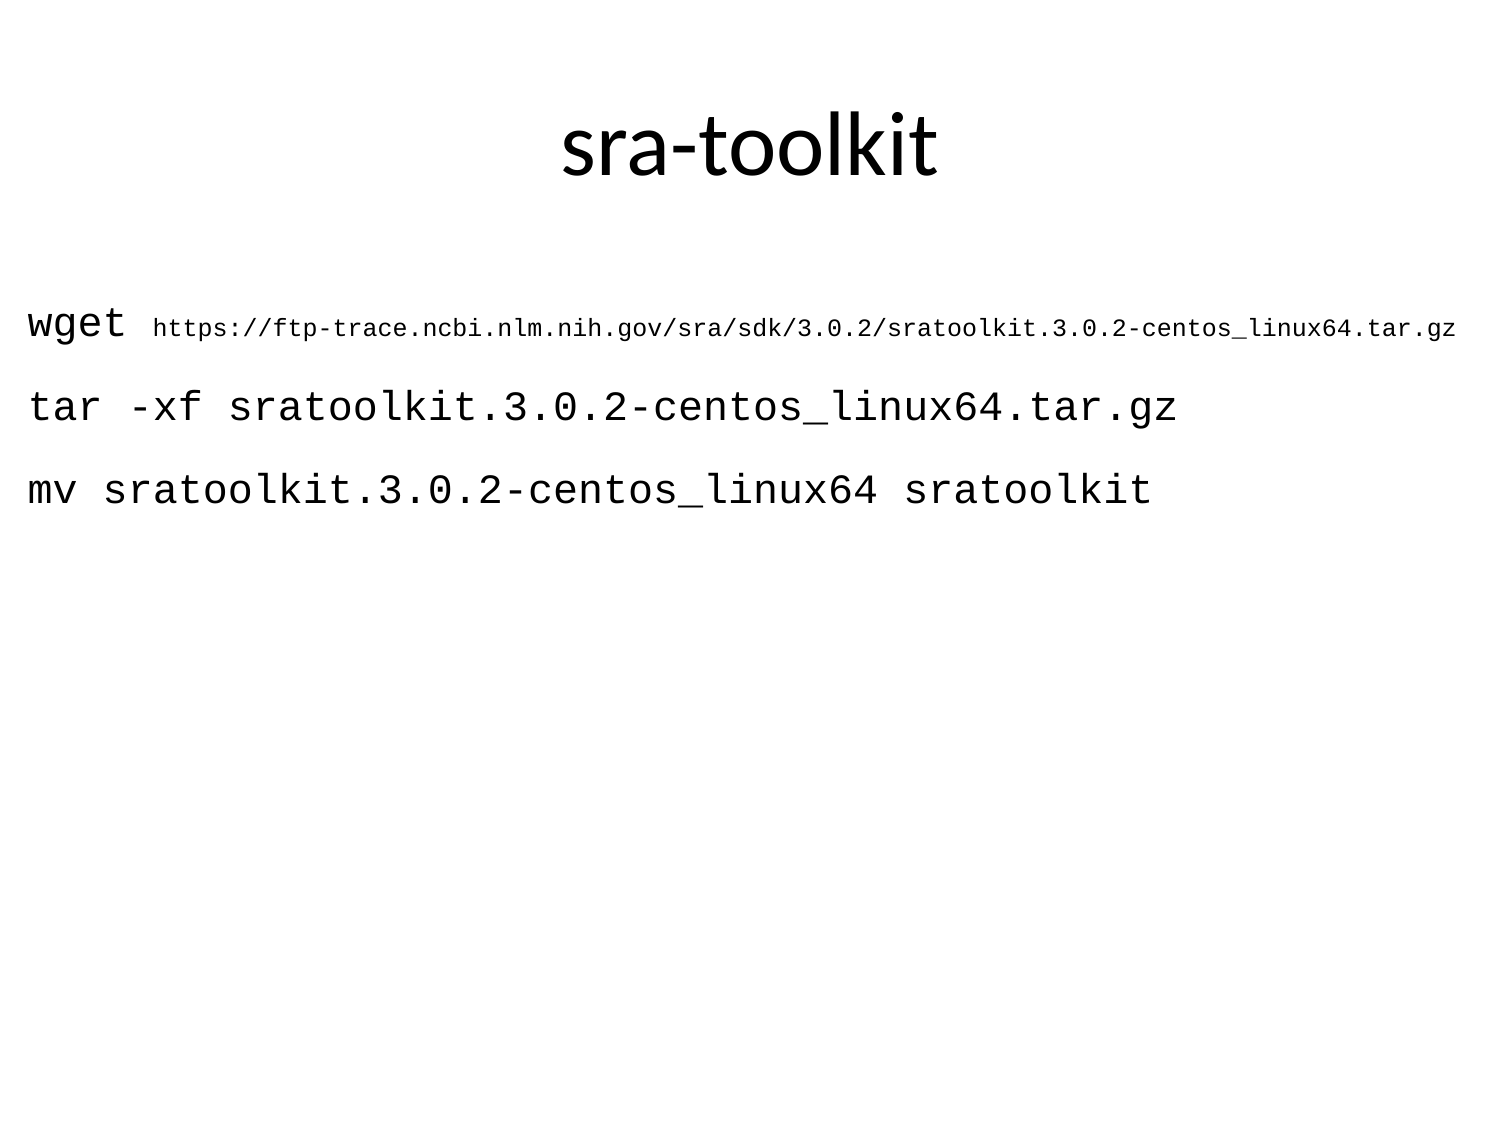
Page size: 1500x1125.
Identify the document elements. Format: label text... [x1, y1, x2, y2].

list wget https://ftp-trace.ncbi.nlm.nih.gov/sra/sdk/3.0.2/sratoolkit.3.0.2-centos_linux64.tar.gz tar -xf sratoolkit.3.0.2-centos_linux64.tar.gz mv sratoolkit.3.0.2-centos_linux64 sratoolkit [12, 262, 1492, 563]
title sra-toolkit [75, 45, 1425, 233]
